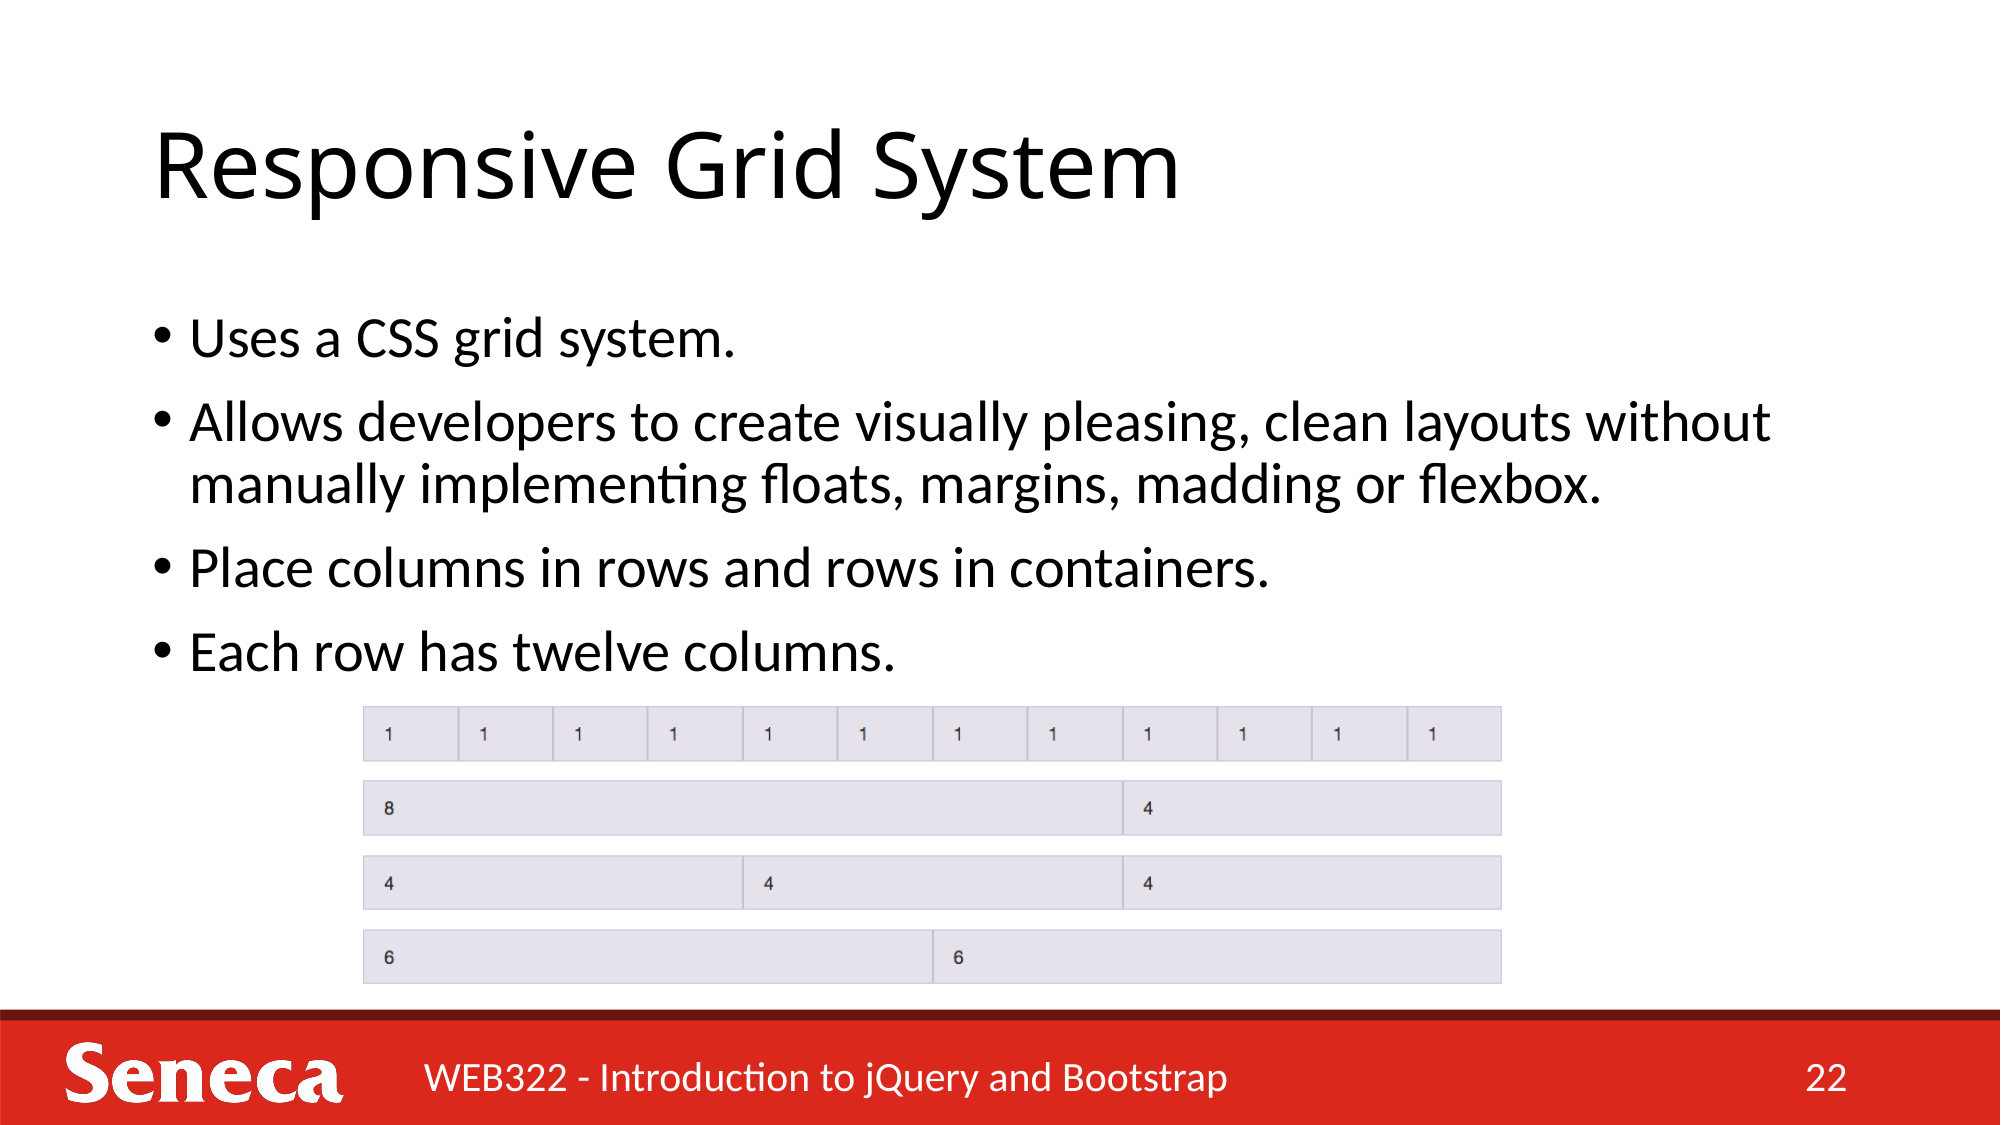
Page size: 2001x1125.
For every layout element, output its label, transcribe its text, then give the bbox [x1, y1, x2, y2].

picture [65, 1042, 344, 1103]
footer WEB322 - Introduction to jQuery and Bootstrap [409, 1042, 1641, 1103]
title Responsive Grid System [137, 59, 1863, 278]
slide_number 22 [1717, 1042, 1863, 1103]
picture [360, 702, 1506, 988]
list Uses a CSS grid system. Allows developers to create visually pleasing, clean layouts without manually implementing floats, margins, madding or flexbox. Place columns in rows and rows in containers. Each row has twelve columns. [137, 299, 1863, 988]
